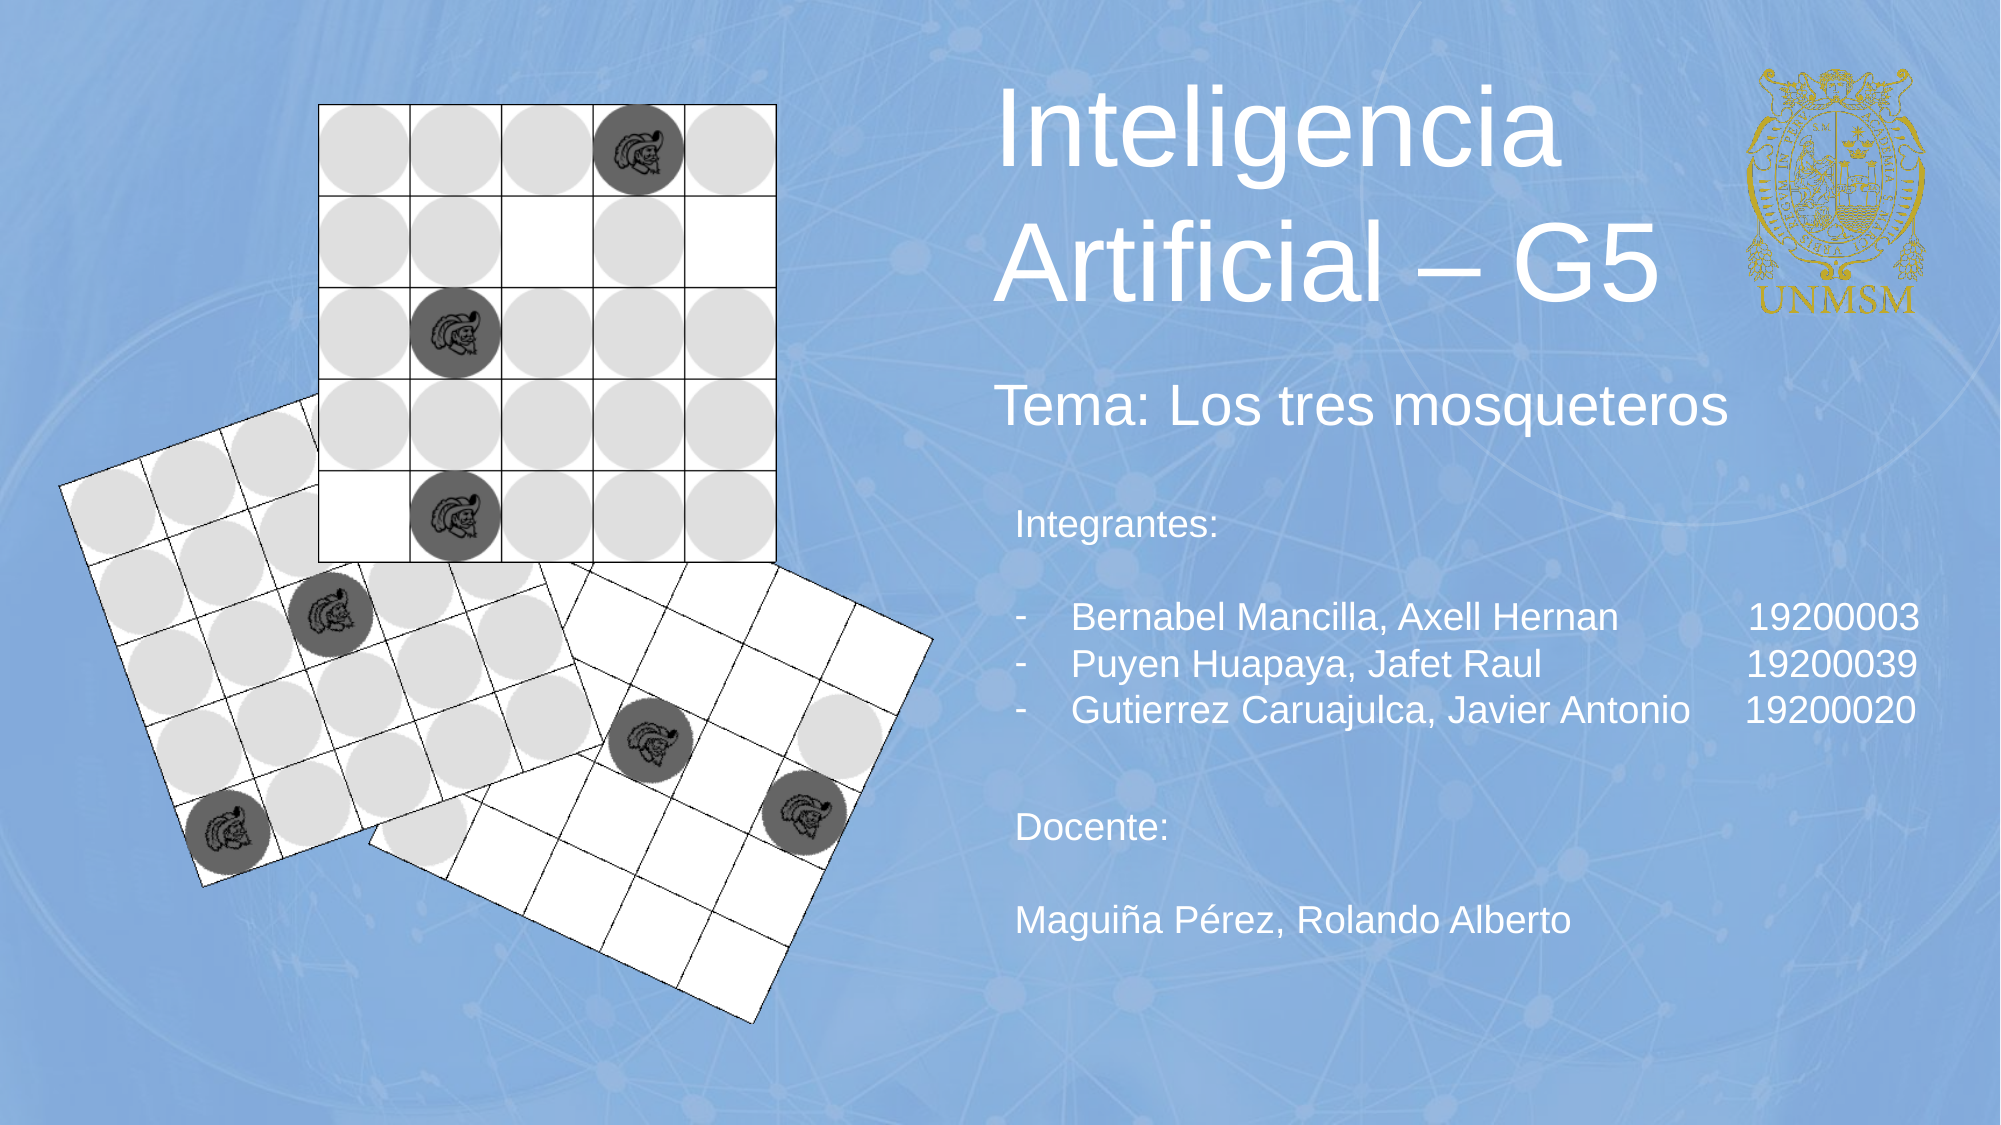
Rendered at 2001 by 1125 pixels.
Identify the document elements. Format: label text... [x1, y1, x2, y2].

text_box Integrantes: Bernabel Mancilla, Axell Hernan 19200003 Puyen Huapaya, Jafet Raul 19200039 Gutierrez Caruajulca, Javier Antonio 19200020 [999, 491, 1999, 740]
picture [59, 103, 934, 1024]
text_box Inteligencia Artificial – G5 [978, 46, 1899, 332]
text_box Tema: Los tres mosqueteros [978, 360, 1899, 445]
text_box Docente: Maguiña Pérez, Rolando Alberto [999, 793, 1999, 949]
picture [1744, 64, 1928, 316]
